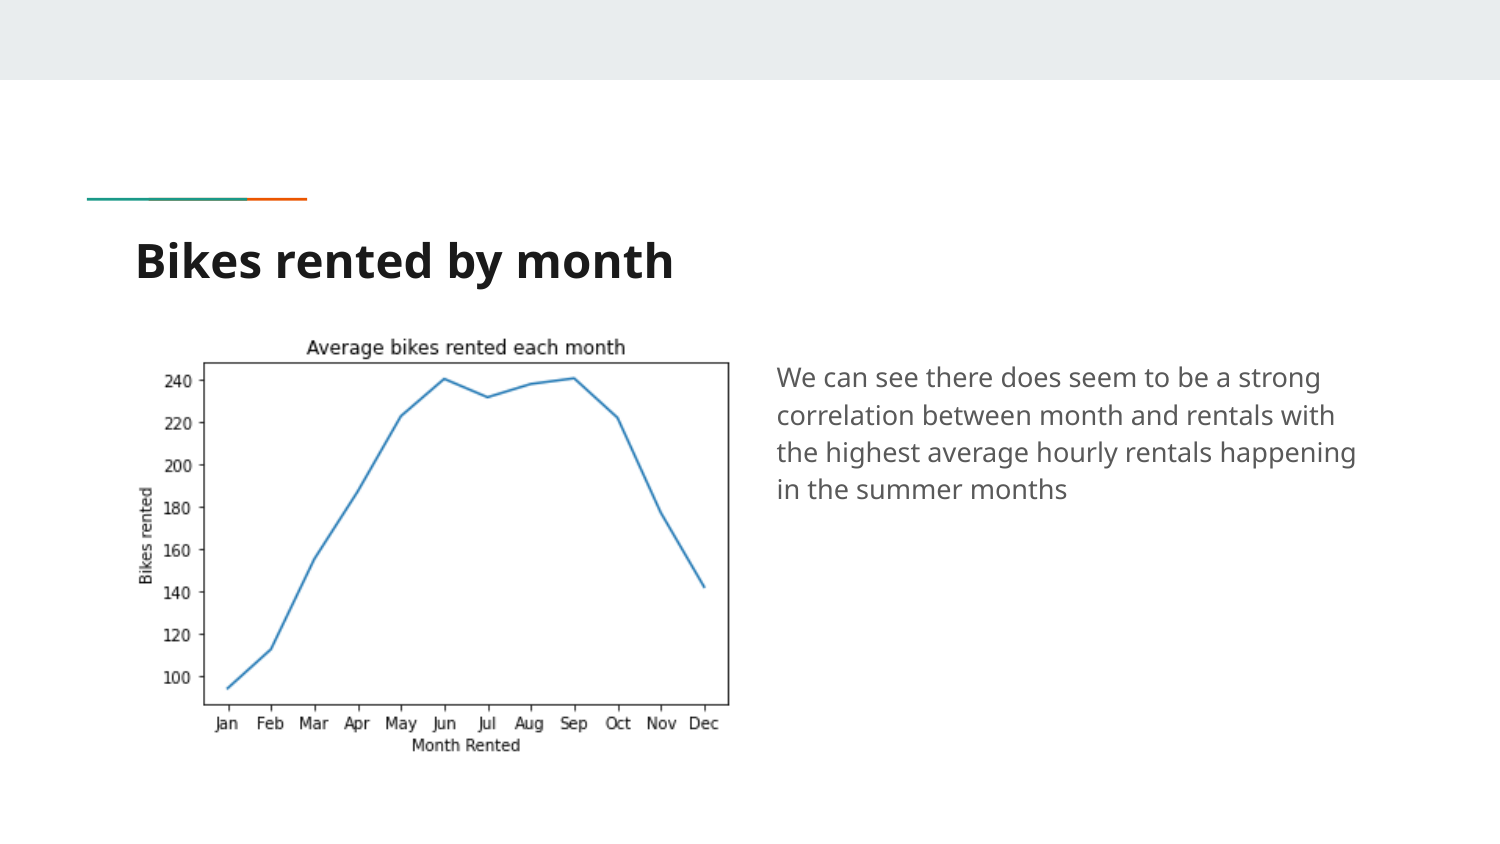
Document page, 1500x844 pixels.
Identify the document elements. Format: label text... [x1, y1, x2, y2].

title Bikes rented by month [119, 216, 1381, 305]
list We can see there does seem to be a strong correlation between month and rentals with the highest average hourly rentals happening in the summer months [761, 341, 1381, 712]
picture [130, 328, 739, 764]
